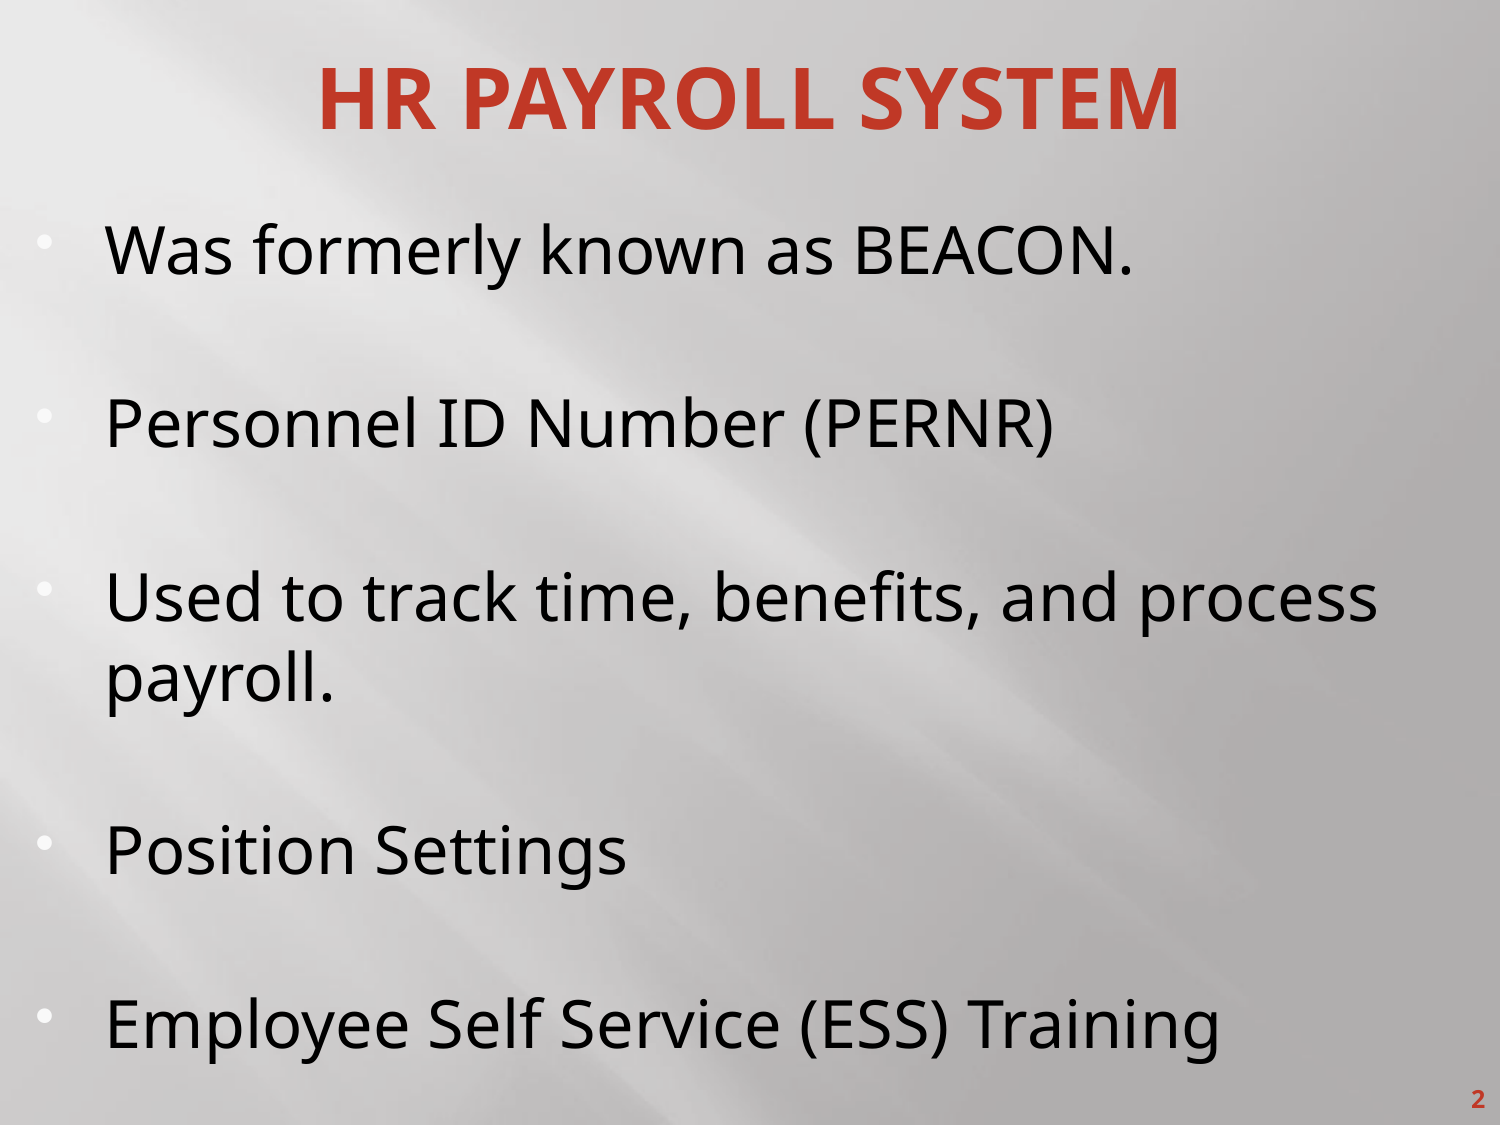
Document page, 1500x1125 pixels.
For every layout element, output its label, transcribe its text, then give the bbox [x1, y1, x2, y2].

title HR Payroll System [75, 2, 1425, 190]
list Was formerly known as BEACON. Personnel ID Number (PERNR) Used to track time, benefits, and process payroll. Position Settings Employee Self Service (ESS) Training [0, 200, 1498, 1125]
